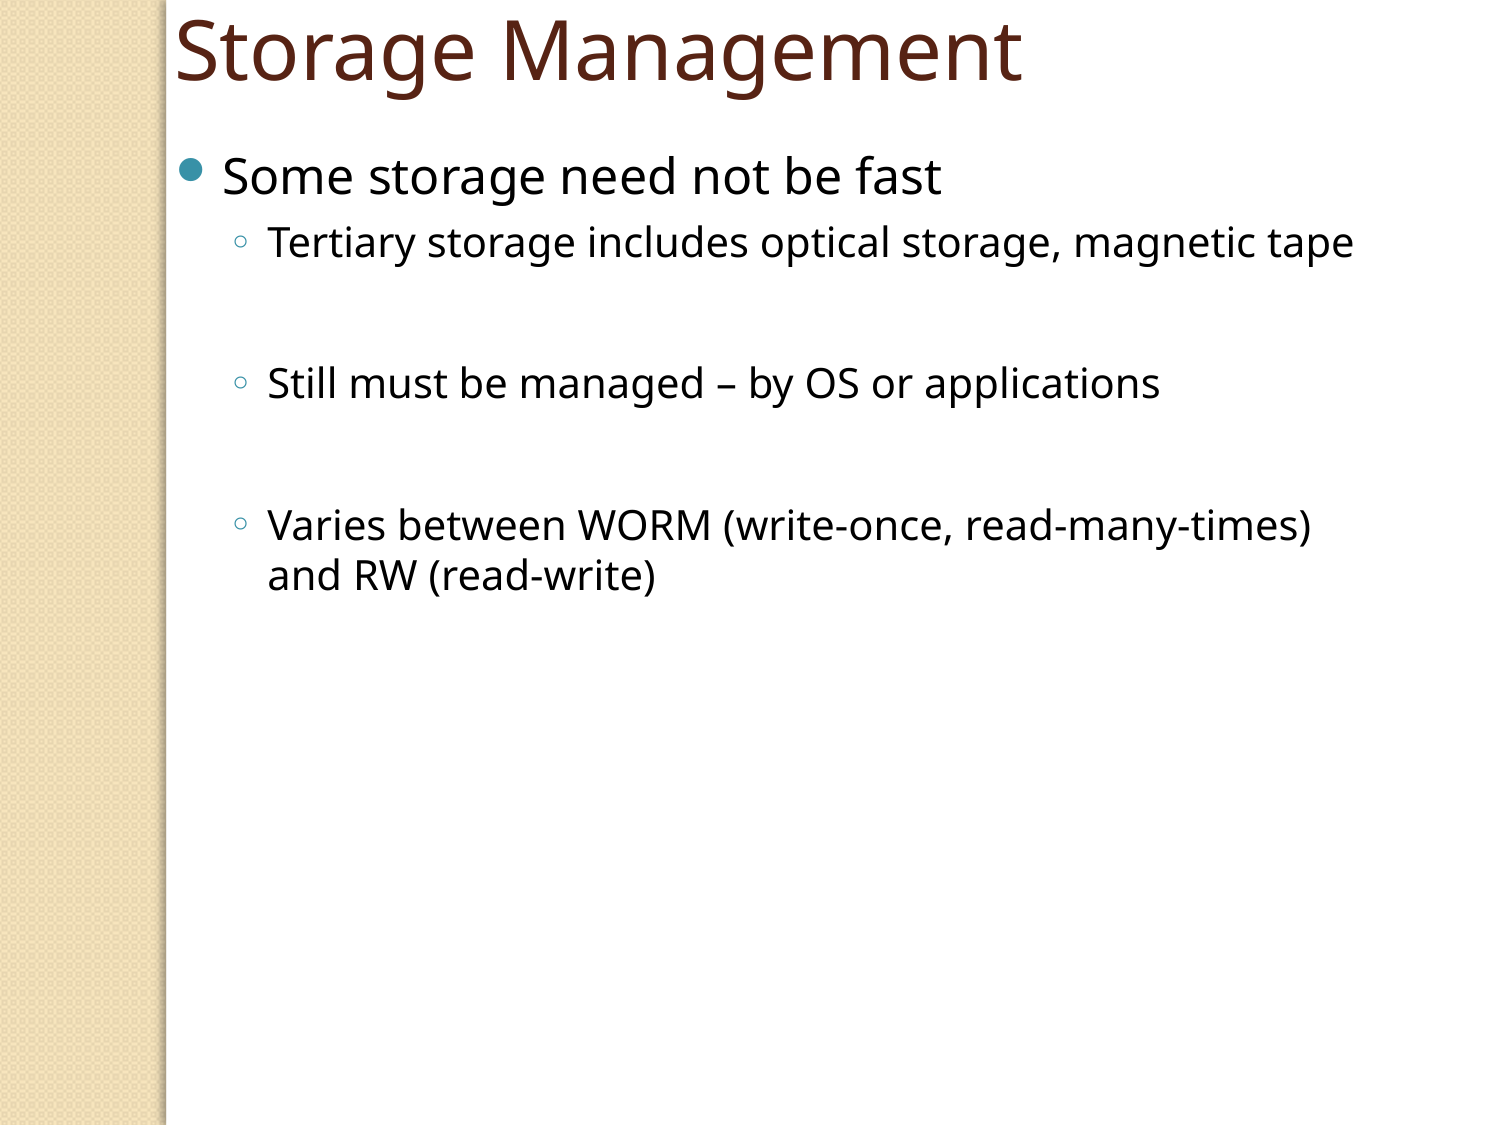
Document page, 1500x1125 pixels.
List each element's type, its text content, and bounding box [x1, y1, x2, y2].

title Storage Management [159, 0, 1366, 95]
list Some storage need not be fast Tertiary storage includes optical storage, magnetic tape Still must be managed – by OS or applications Varies between WORM (write-once, read-many-times) and RW (read-write) [147, 137, 1391, 1025]
